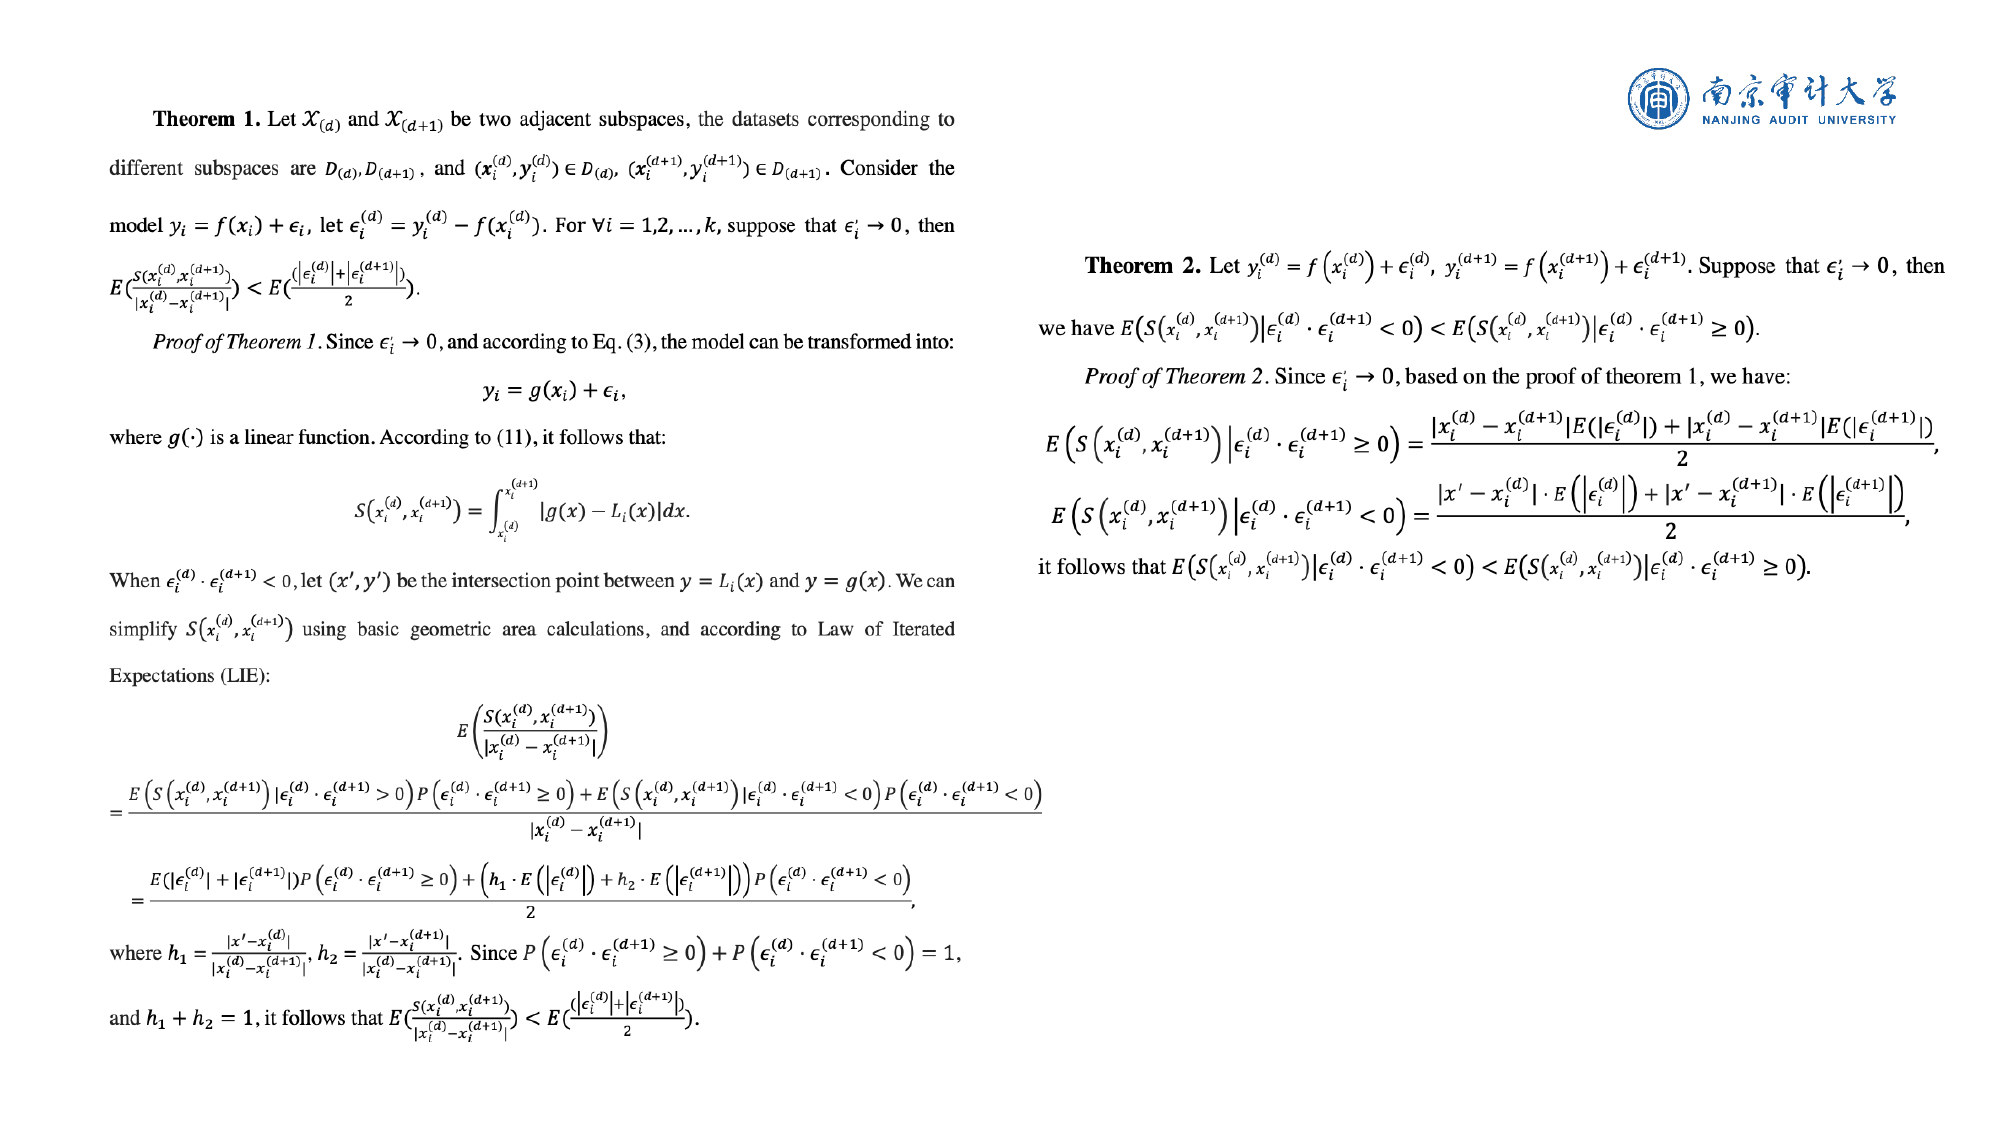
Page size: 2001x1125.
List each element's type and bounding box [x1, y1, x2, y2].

picture [72, 83, 1960, 1042]
picture [1584, 55, 1941, 145]
